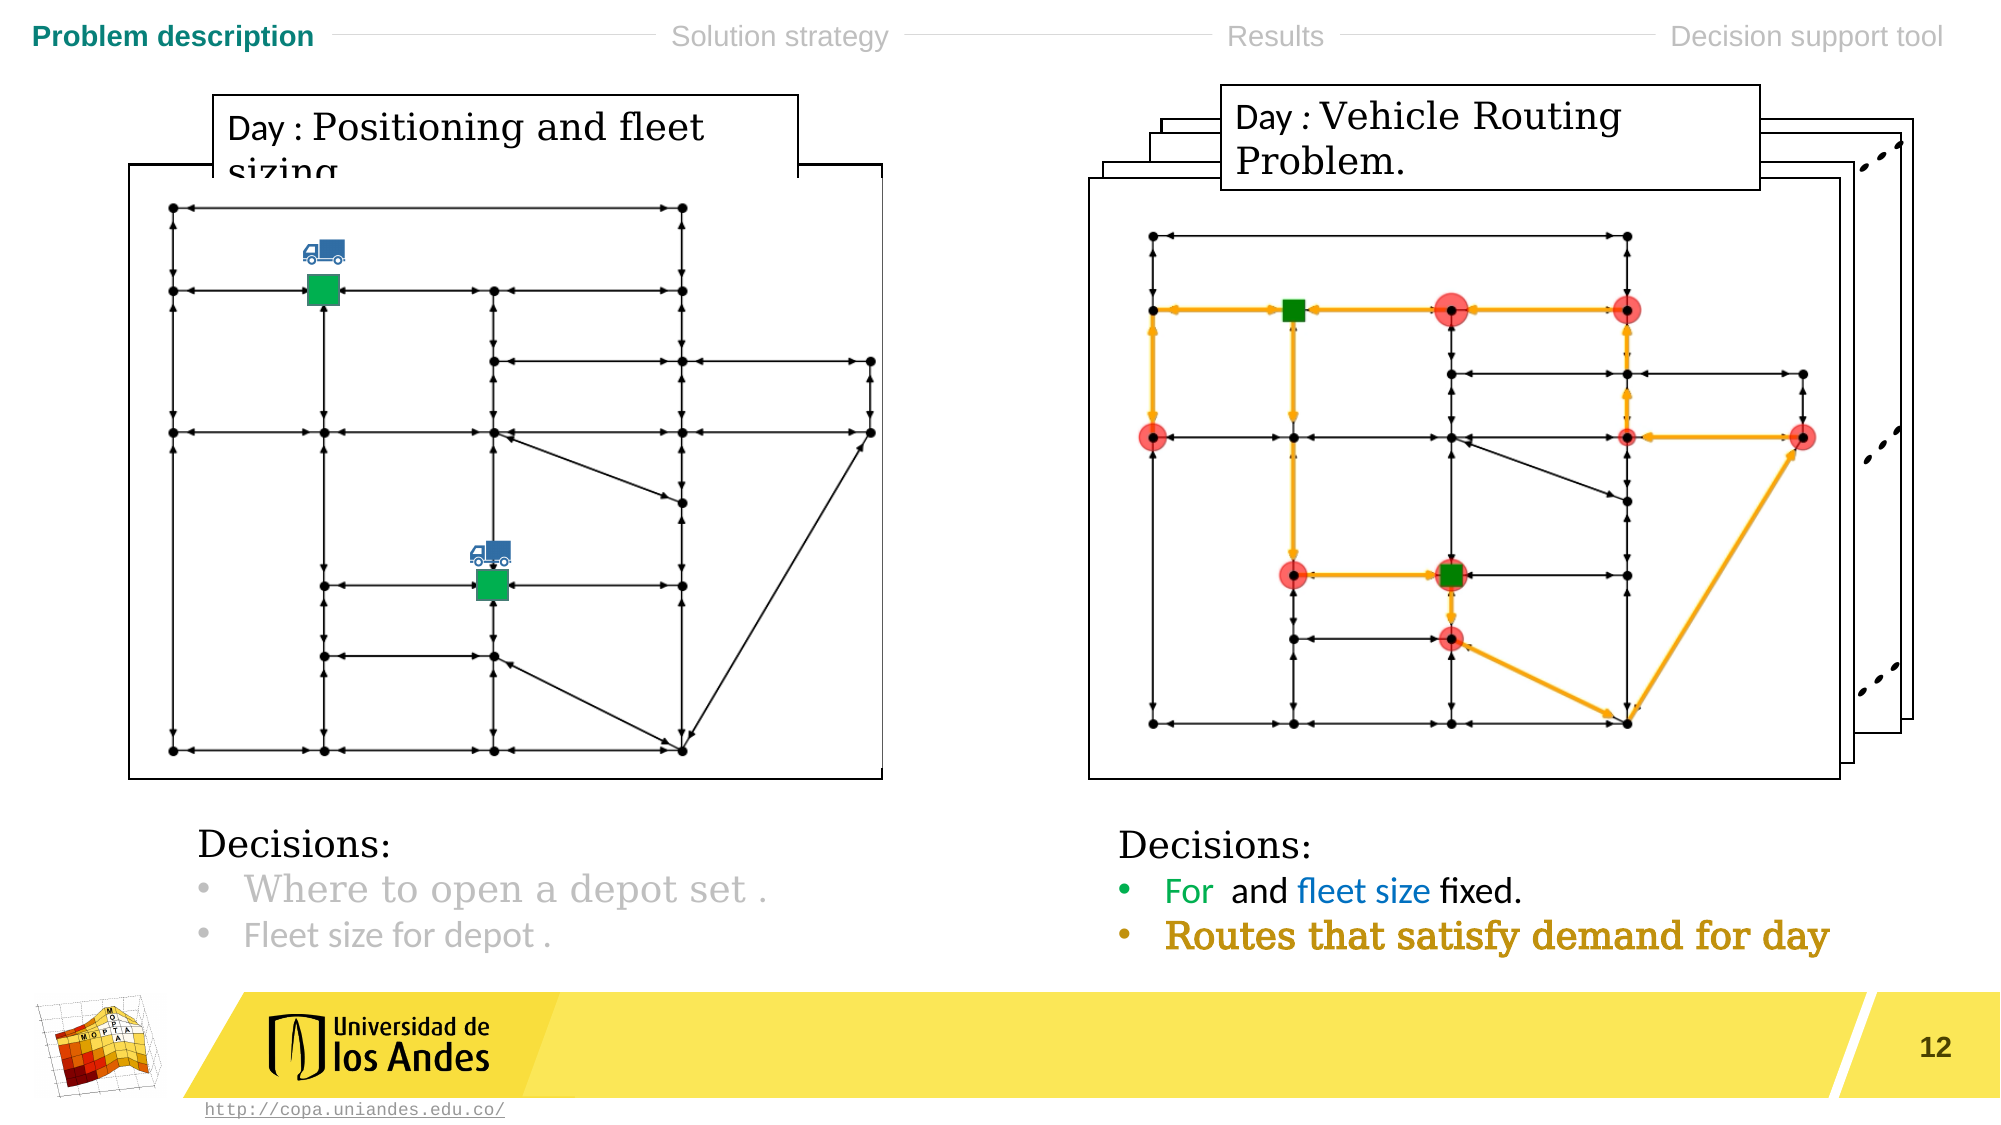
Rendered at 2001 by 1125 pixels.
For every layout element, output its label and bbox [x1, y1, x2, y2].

text_box [1088, 118, 1913, 779]
text_box [143, 178, 883, 768]
text_box [128, 163, 883, 780]
picture [34, 993, 167, 1098]
